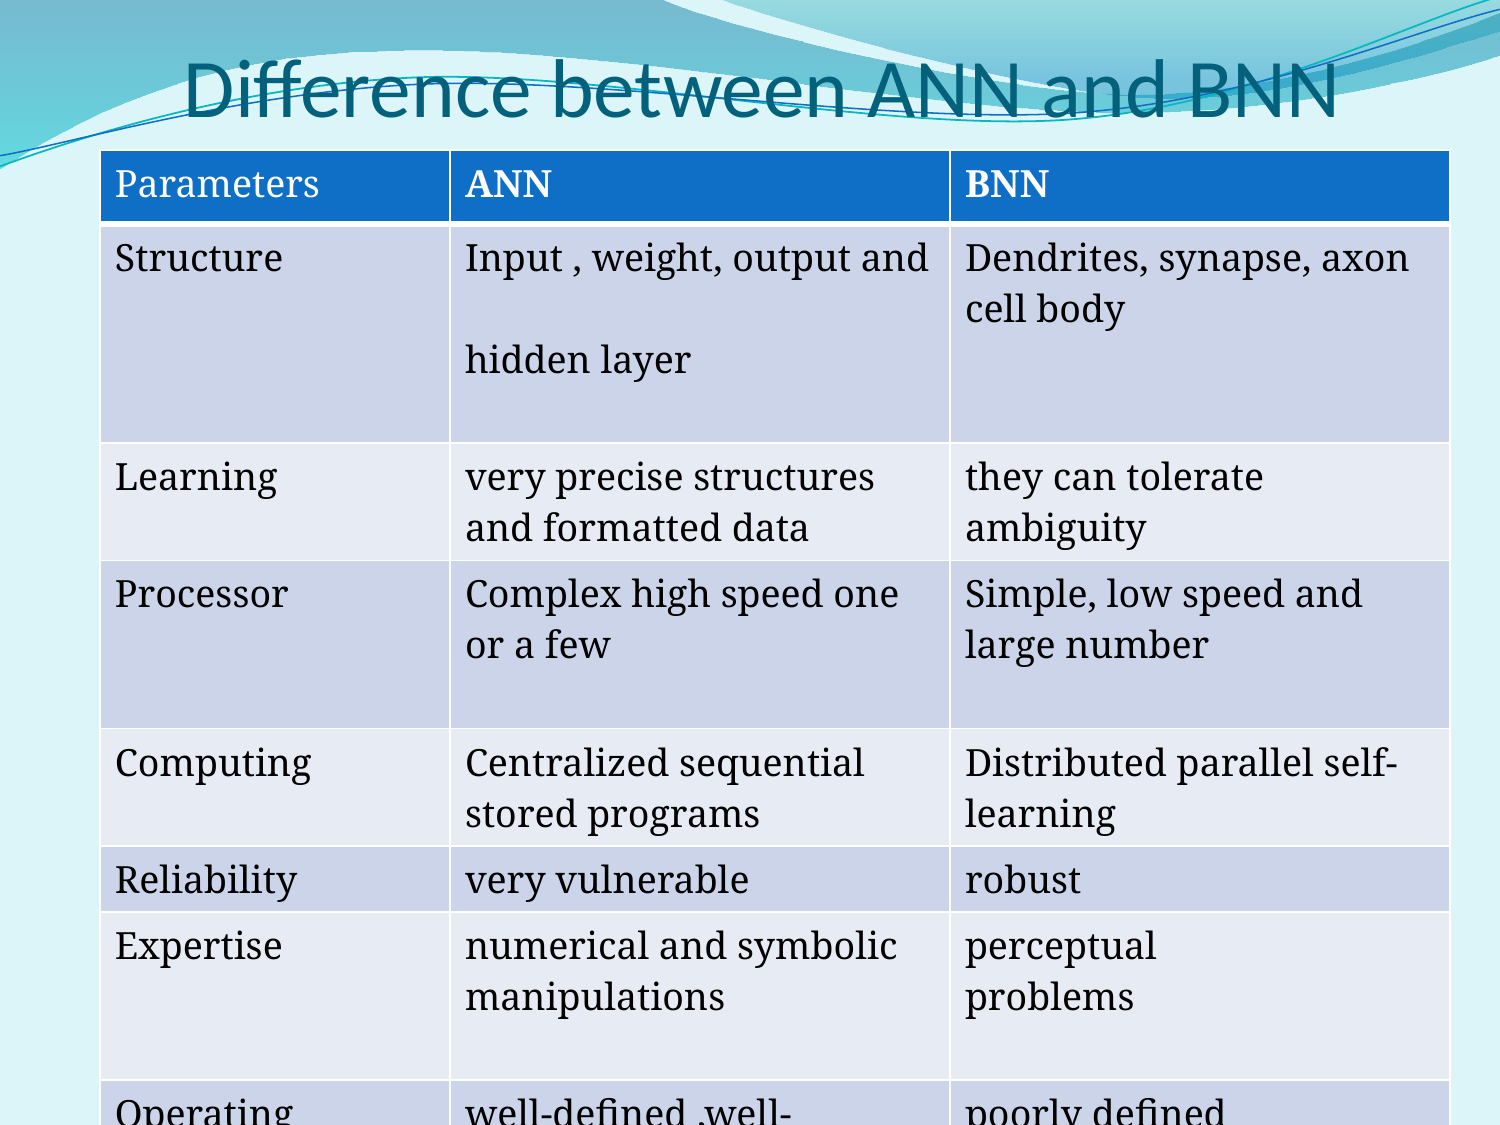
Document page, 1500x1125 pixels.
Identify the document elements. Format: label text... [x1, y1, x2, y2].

table_cell perceptual problems [951, 913, 1449, 1079]
table_cell Complex high speed one or a few [451, 561, 949, 728]
table_header BNN [951, 151, 1449, 221]
table_cell numerical and symbolic manipulations [451, 913, 949, 1079]
table_header ANN [451, 151, 949, 221]
table_cell Reliability [101, 847, 449, 911]
table_cell well-defined ,well-constrained [451, 1081, 949, 1125]
table_cell Operating Environment [101, 1081, 449, 1125]
table_cell Centralized sequential stored programs [451, 729, 949, 845]
table_cell Dendrites, synapse, axon cell body [951, 227, 1449, 442]
table_cell they can tolerate ambiguity [951, 444, 1449, 560]
table_cell Distributed parallel self-learning [951, 729, 1449, 845]
table_cell robust [951, 847, 1449, 911]
table_cell Input , weight, output and hidden layer [451, 227, 949, 442]
table_cell Expertise [101, 913, 449, 1079]
table_cell poorly defined un-constrained [951, 1081, 1449, 1125]
table_header Parameters [101, 151, 449, 221]
table_cell Computing [101, 729, 449, 845]
table_cell Structure [101, 227, 449, 442]
table_cell Learning [101, 444, 449, 560]
table_cell Processor [101, 561, 449, 728]
table_cell very vulnerable [451, 847, 949, 911]
table_cell Simple, low speed and large number [951, 561, 1449, 728]
title Difference between ANN and BNN [87, 24, 1438, 135]
table_cell very precise structures and formatted data [451, 444, 949, 560]
